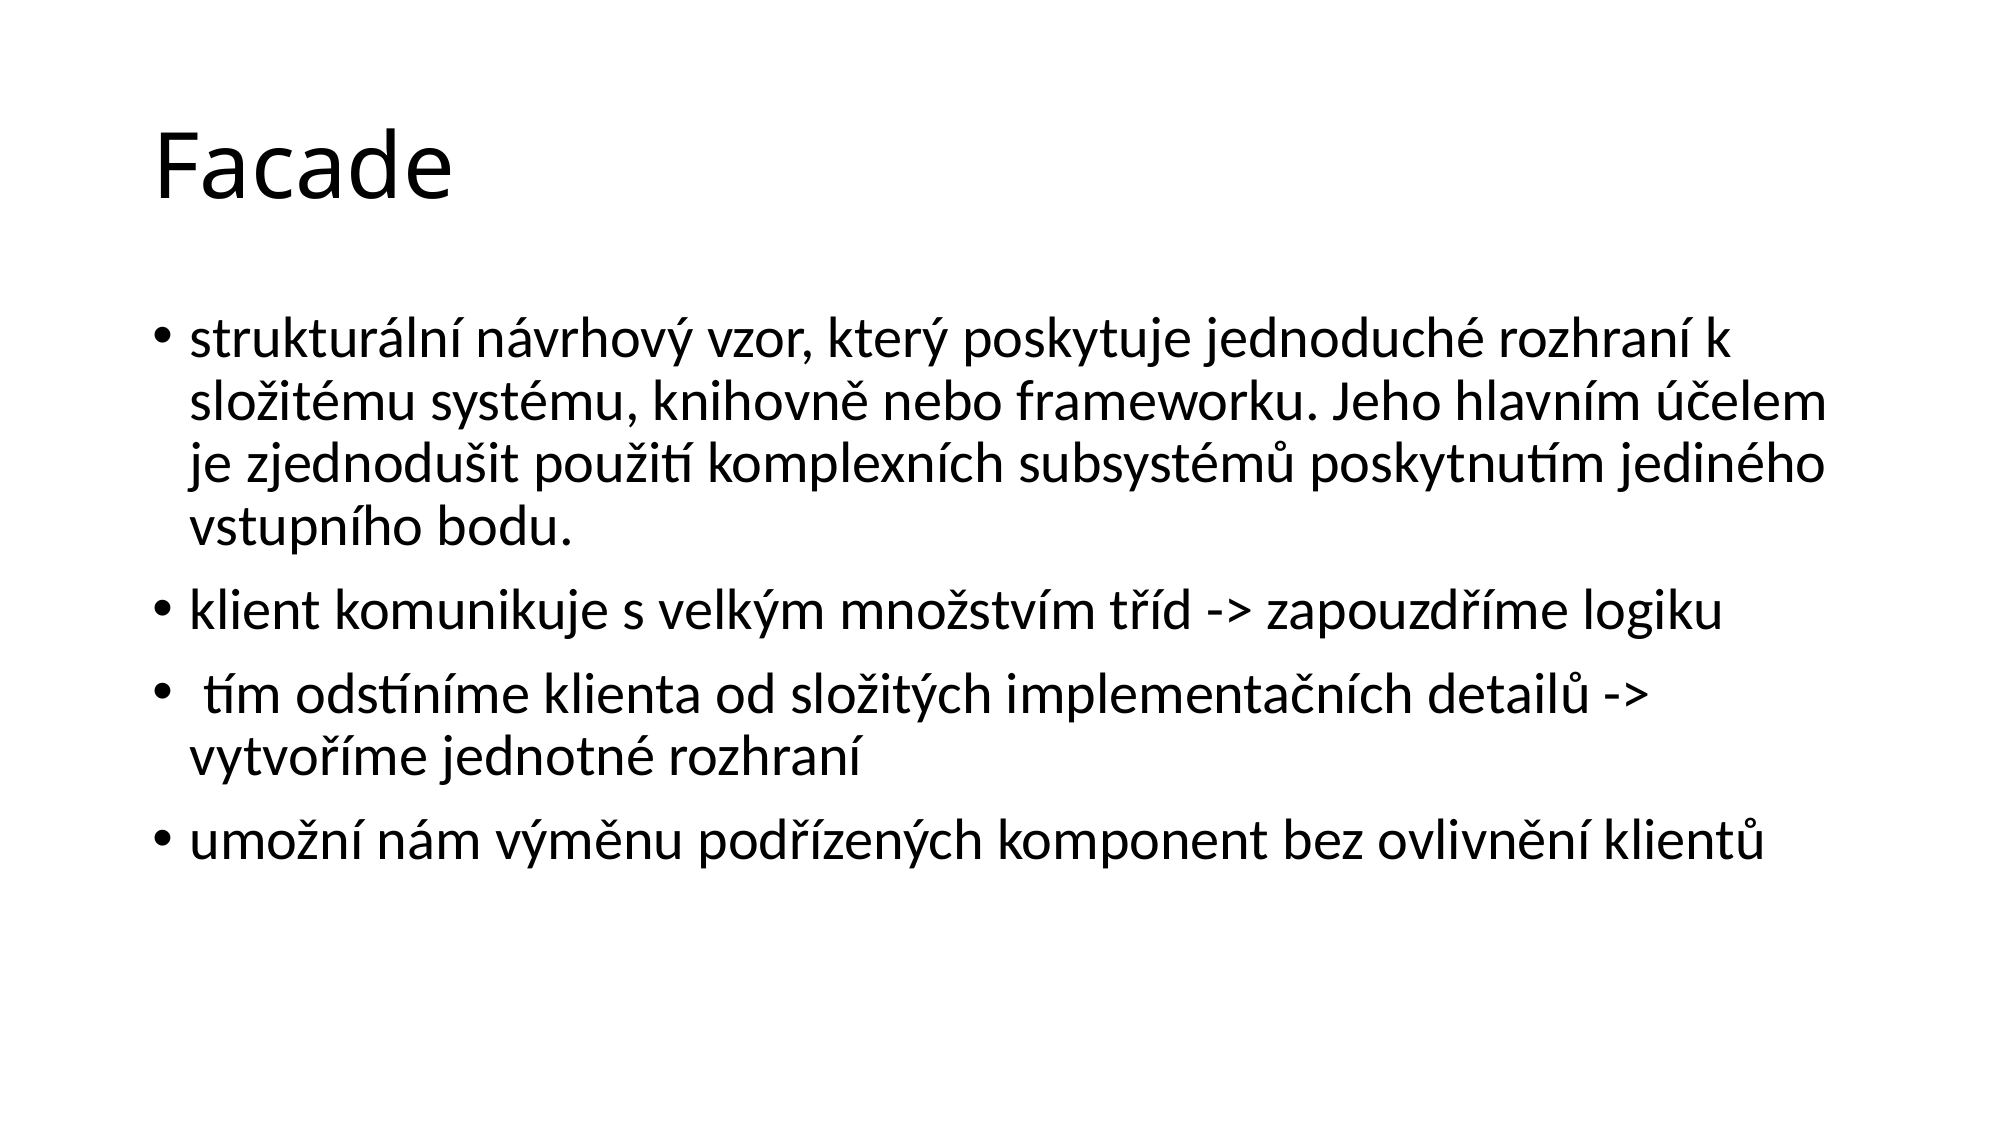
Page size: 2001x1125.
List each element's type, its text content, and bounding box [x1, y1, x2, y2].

list strukturální návrhový vzor, který poskytuje jednoduché rozhraní k složitému systému, knihovně nebo frameworku. Jeho hlavním účelem je zjednodušit použití komplexních subsystémů poskytnutím jediného vstupního bodu. klient komunikuje s velkým množstvím tříd -> zapouzdříme logiku tím odstíníme klienta od složitých implementačních detailů -> vytvoříme jednotné rozhraní umožní nám výměnu podřízených komponent bez ovlivnění klientů [137, 299, 1863, 1014]
title Facade [137, 59, 1863, 278]
